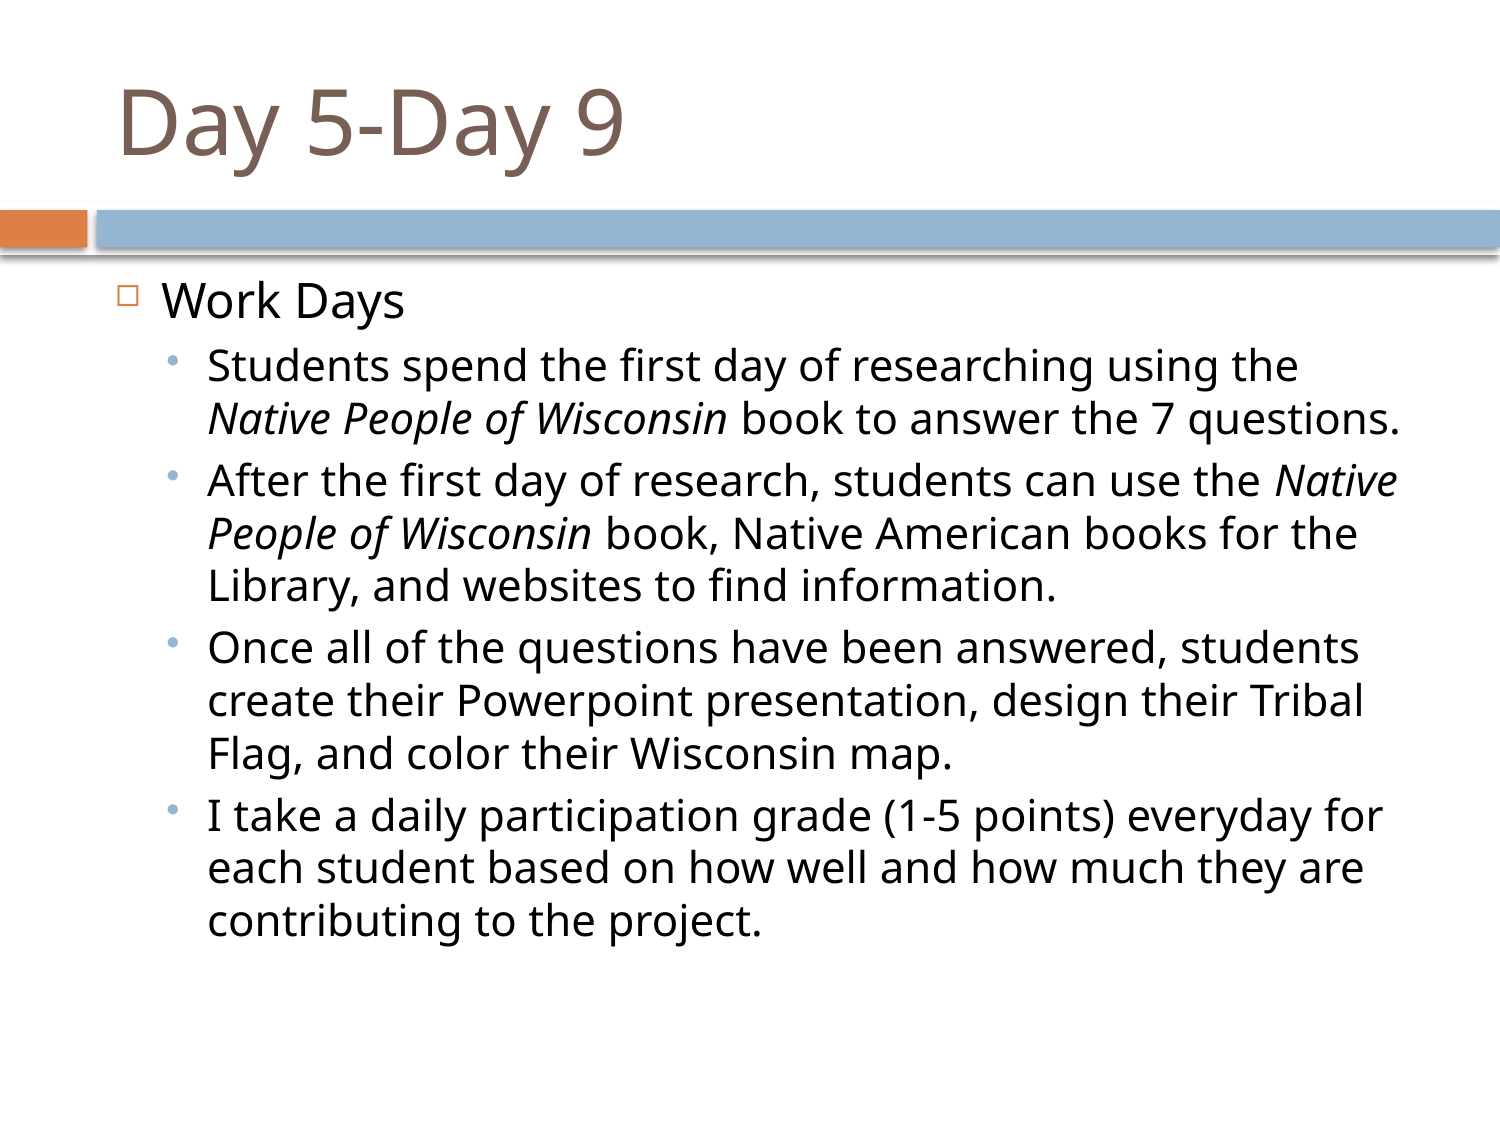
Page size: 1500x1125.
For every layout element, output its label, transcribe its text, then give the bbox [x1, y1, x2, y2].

list Work Days Students spend the first day of researching using the Native People of Wisconsin book to answer the 7 questions. After the first day of research, students can use the Native People of Wisconsin book, Native American books for the Library, and websites to find information. Once all of the questions have been answered, students create their Powerpoint presentation, design their Tribal Flag, and color their Wisconsin map. I take a daily participation grade (1-5 points) everyday for each student based on how well and how much they are contributing to the project. [100, 262, 1438, 1000]
title Day 5-Day 9 [100, 37, 1438, 200]
